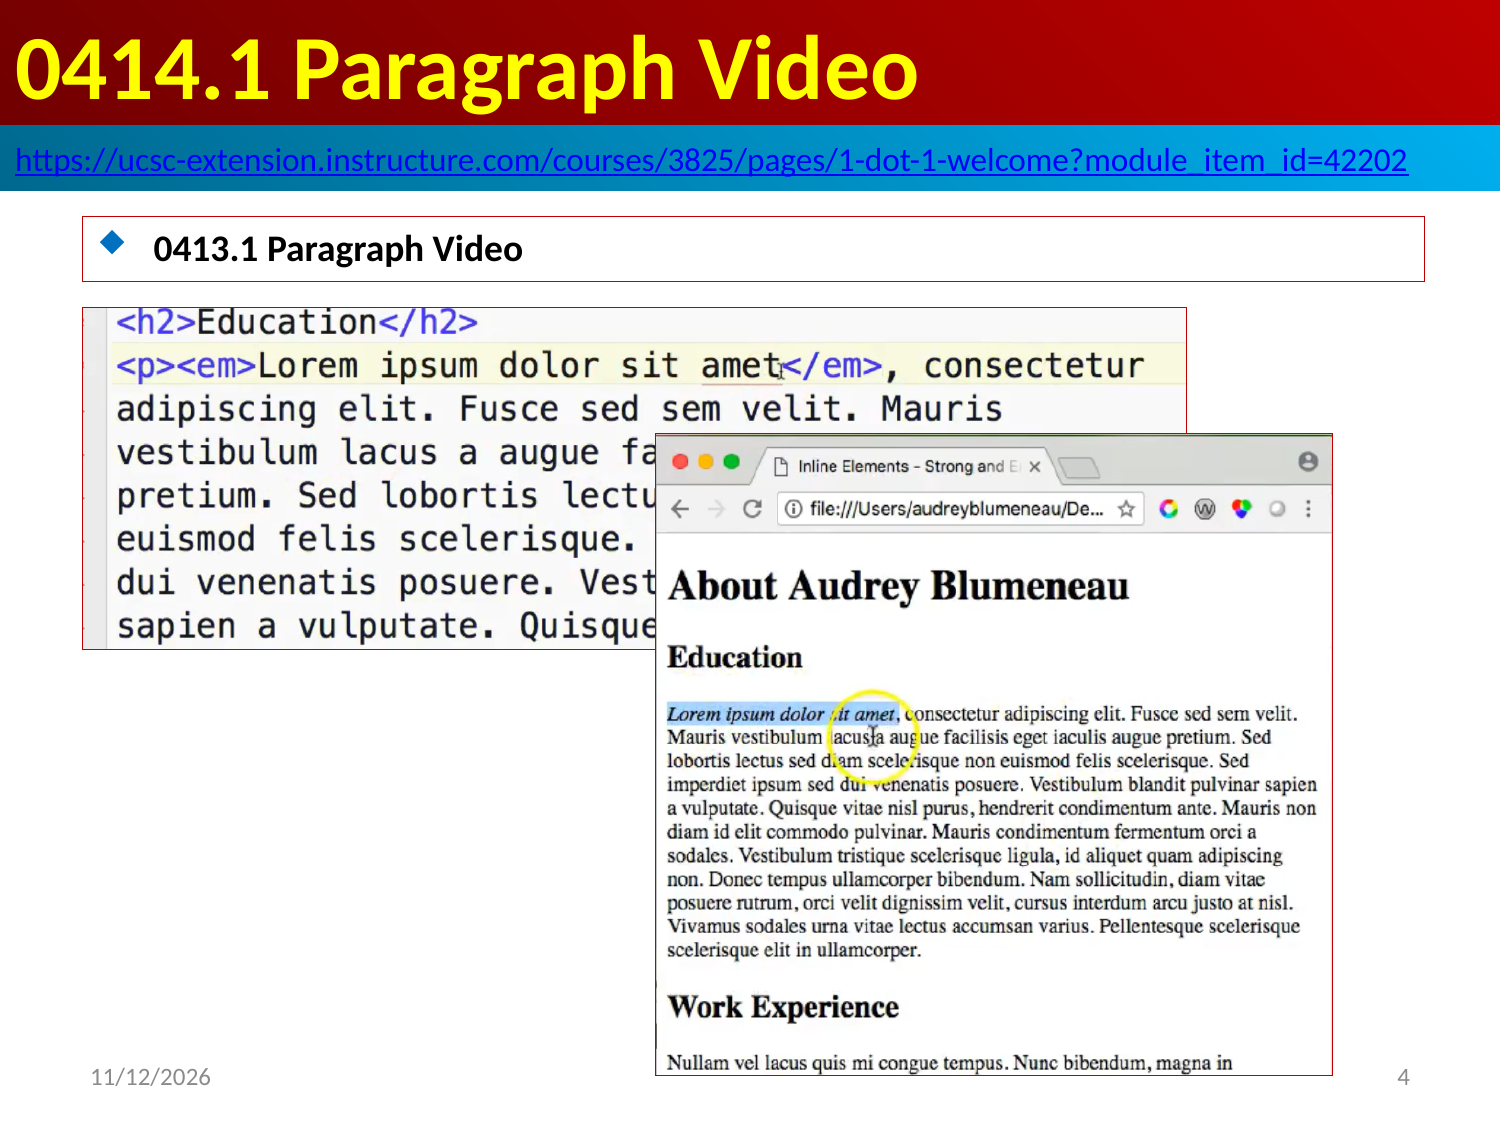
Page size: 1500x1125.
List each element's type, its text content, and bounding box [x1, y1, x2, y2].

slide_number 4 [1074, 1042, 1425, 1109]
picture [81, 307, 1333, 1077]
title 0414.1 Paragraph Video [0, 0, 1500, 125]
subtitle 0413.1 Paragraph Video [82, 216, 1425, 282]
text_box https://ucsc-extension.instructure.com/courses/3825/pages/1-dot-1-welcome?module_item_id=42202 [0, 125, 1500, 191]
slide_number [75, 1042, 425, 1109]
